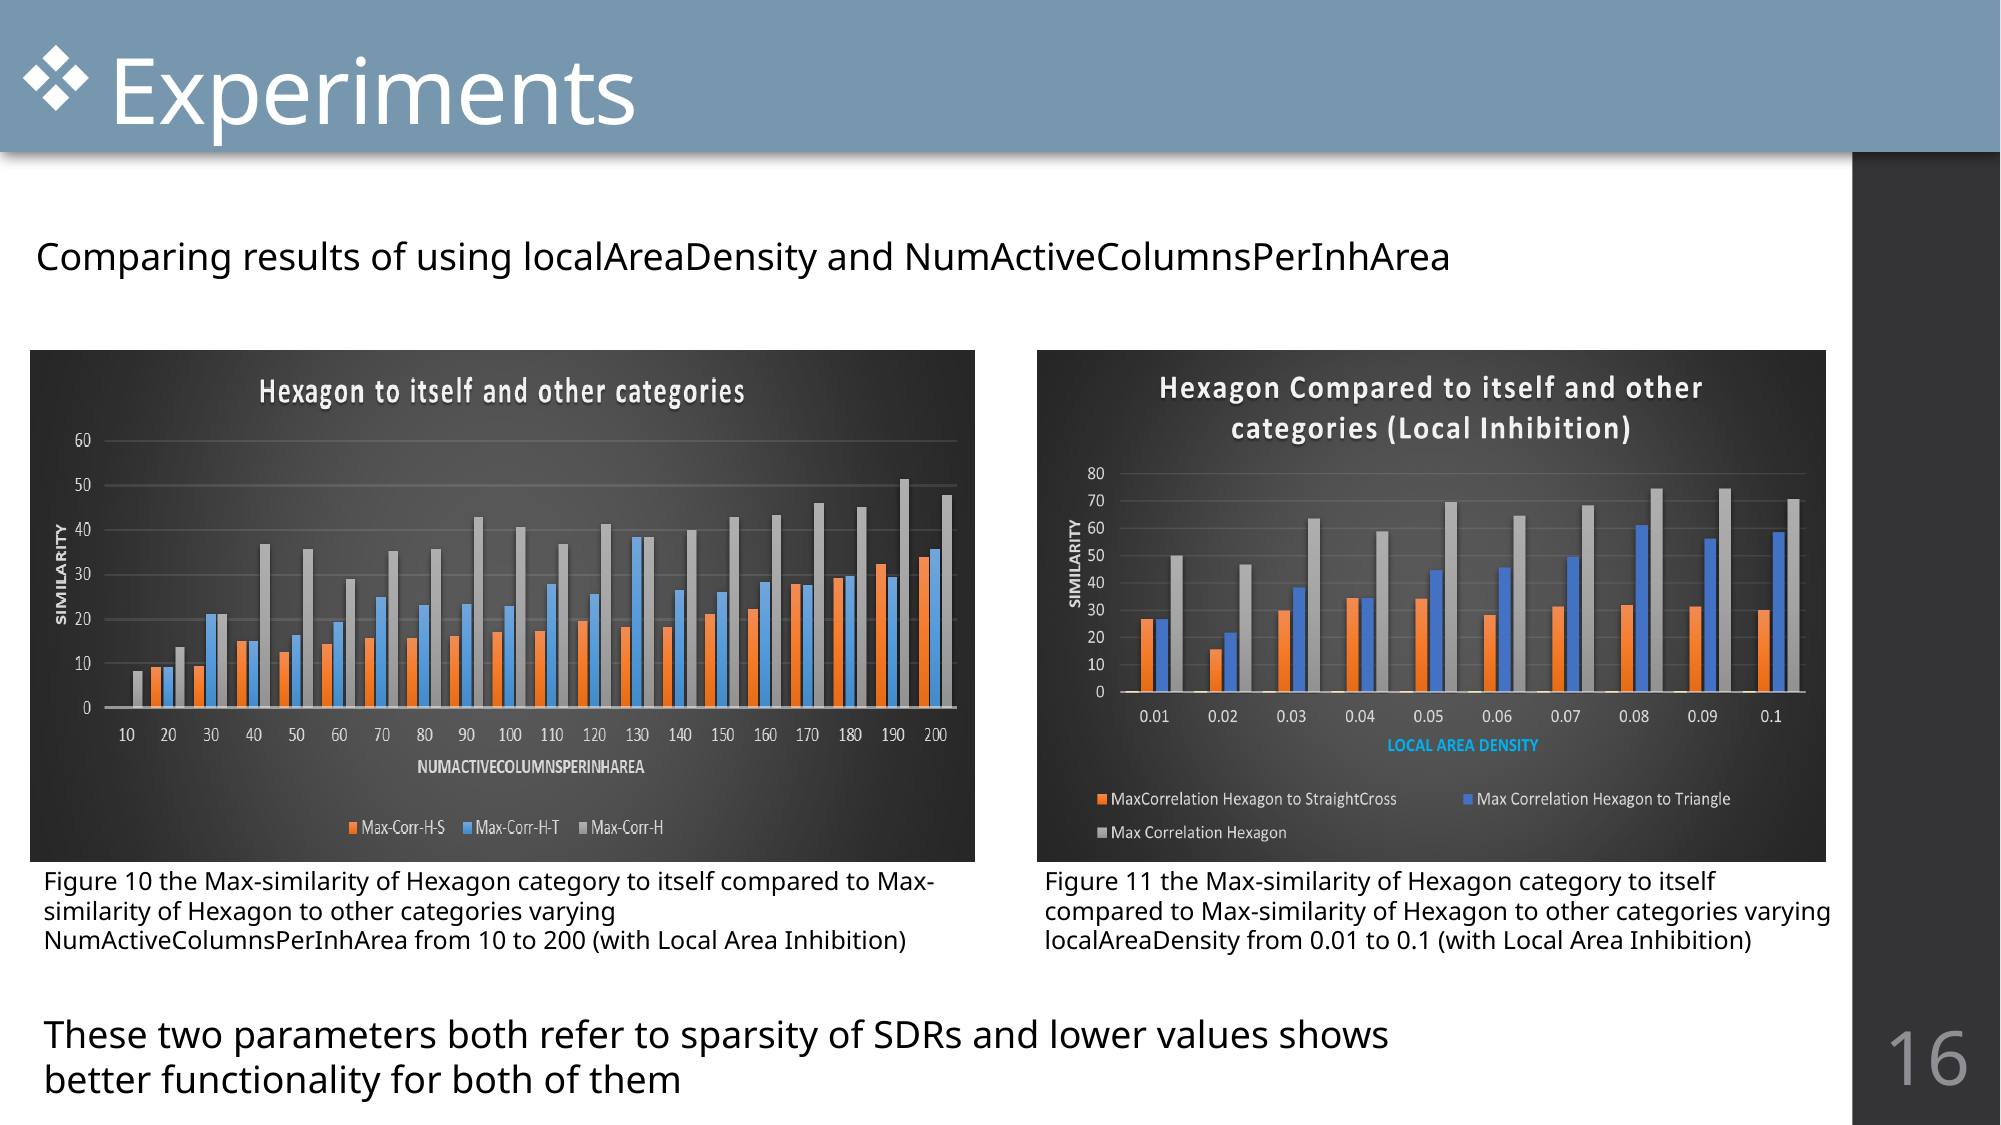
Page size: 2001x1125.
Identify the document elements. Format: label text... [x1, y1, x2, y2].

picture [1037, 350, 1827, 862]
text_box Figure 11 the Max-similarity of Hexagon category to itself compared to Max-similarity of Hexagon to other categories varying localAreaDensity from 0.01 to 0.1 (with Local Area Inhibition) [1029, 857, 1853, 963]
text_box Comparing results of using localAreaDensity and NumActiveColumnsPerInhArea [21, 225, 1545, 331]
text_box Figure 10 the Max-similarity of Hexagon category to itself compared to Max-similarity of Hexagon to other categories varying NumActiveColumnsPerInhArea from 10 to 200 (with Local Area Inhibition) [28, 857, 1000, 963]
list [30, 350, 976, 862]
text_box Experiments [0, 0, 2000, 152]
slide_number 16 [1852, 1012, 2000, 1110]
text_box These two parameters both refer to sparsity of SDRs and lower values shows better functionality for both of them [28, 1003, 1471, 1109]
